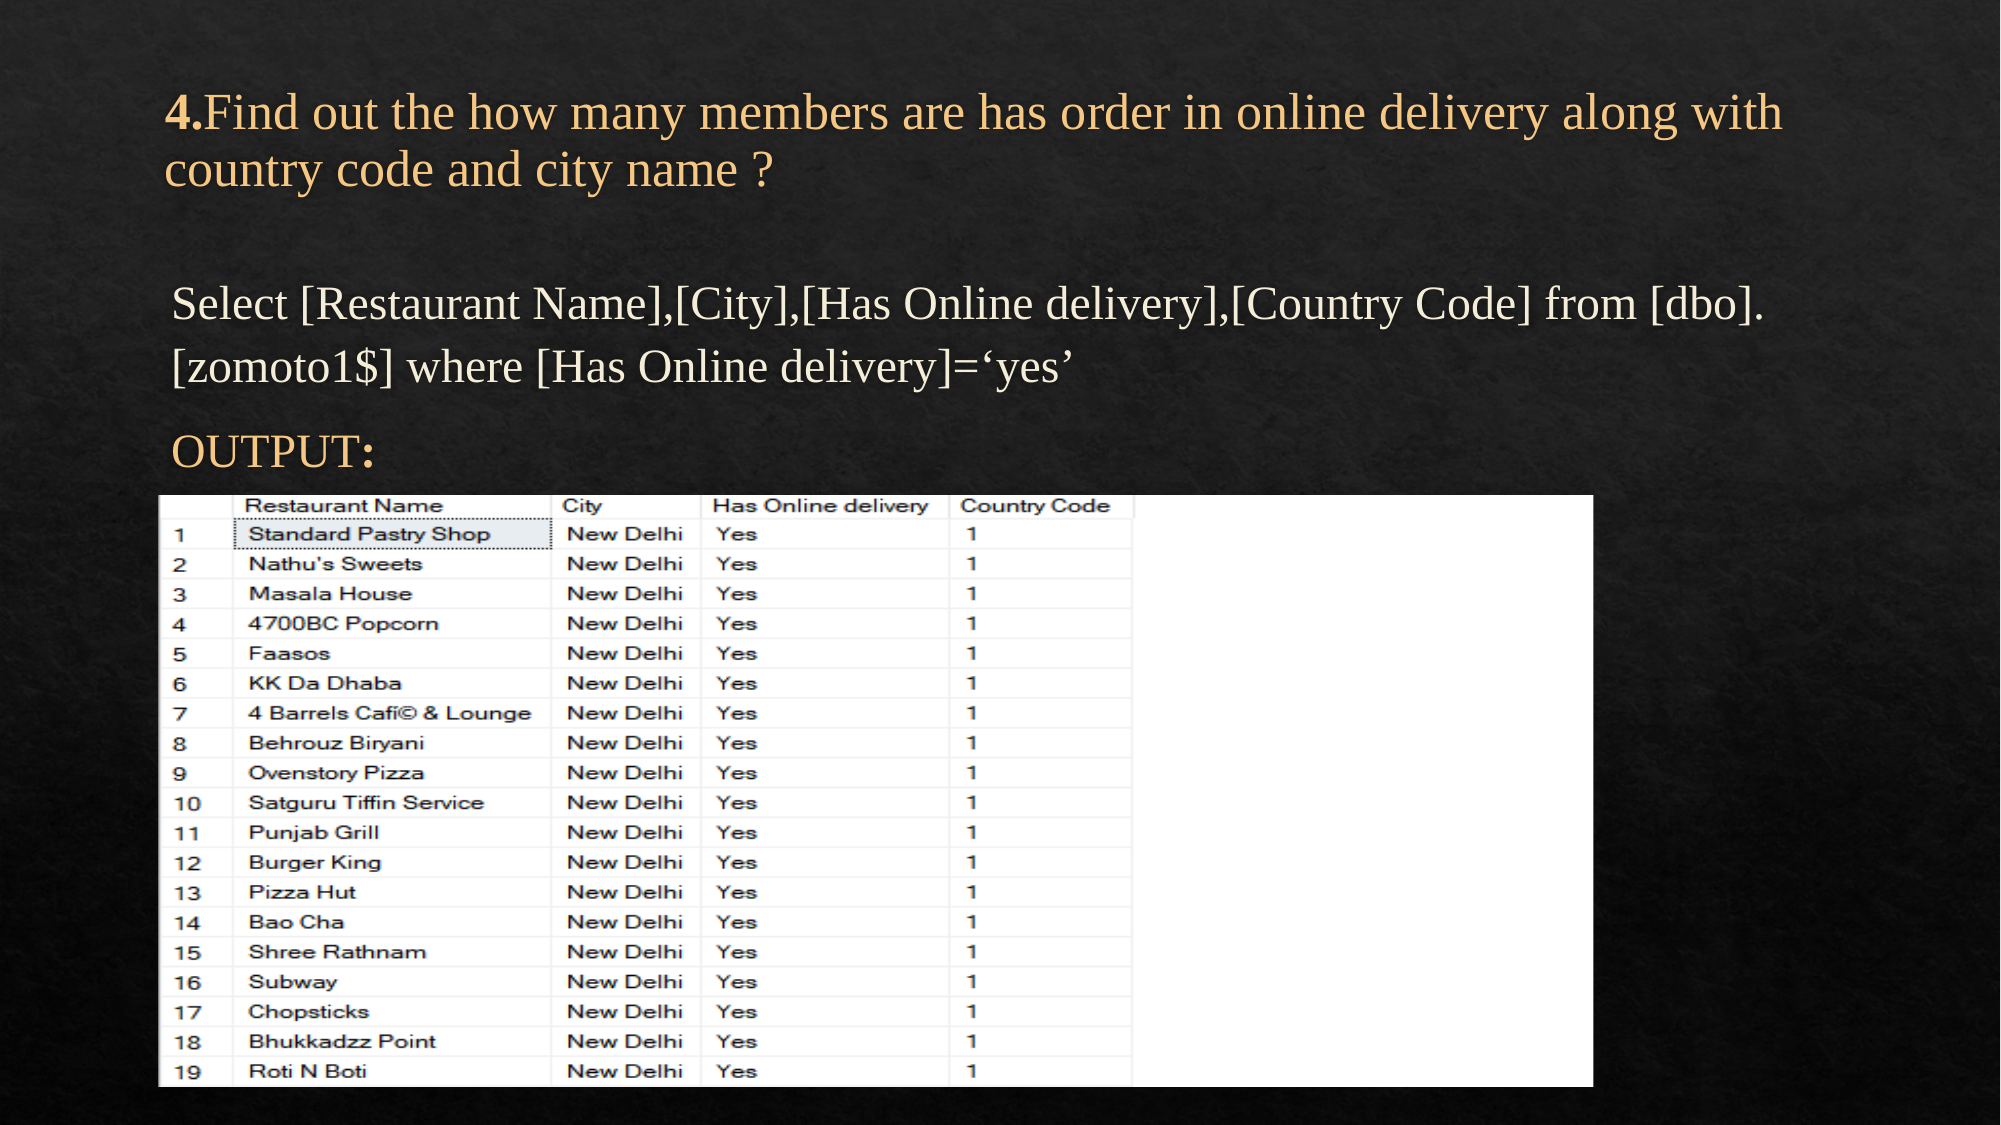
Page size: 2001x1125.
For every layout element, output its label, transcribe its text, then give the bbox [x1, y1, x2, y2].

picture [158, 494, 1594, 1088]
title 4.Find out the how many members are has order in online delivery along with country code and city name ? [149, 38, 1849, 245]
list Select [Restaurant Name],[City],[Has Online delivery],[Country Code] from [dbo].[zomoto1$] where [Has Online delivery]=‘yes’ OUTPUT: [149, 257, 1849, 525]
